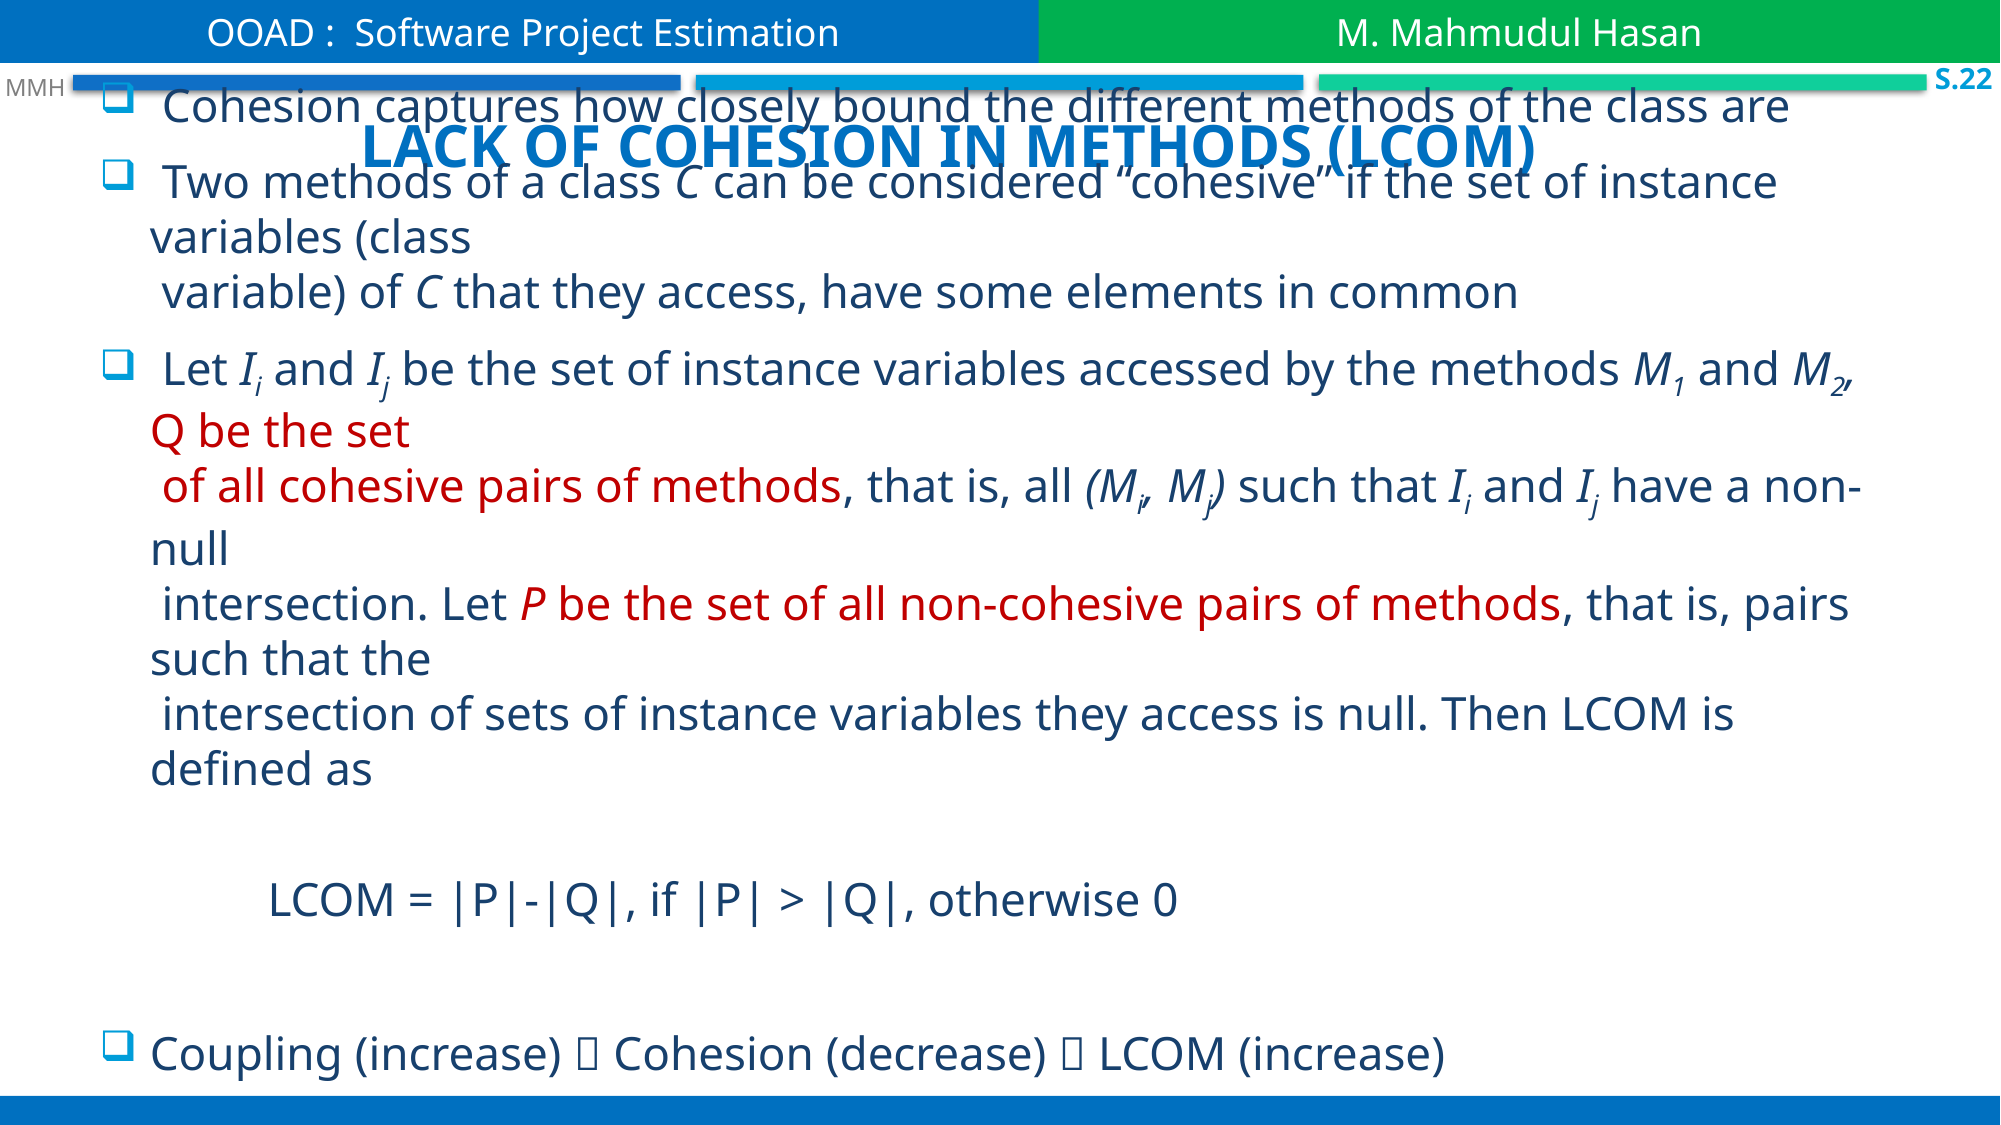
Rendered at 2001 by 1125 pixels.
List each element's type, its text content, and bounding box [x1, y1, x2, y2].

title Lack of cohesion in methods (lcom) [43, 88, 1853, 187]
text_box [0, 1094, 2000, 1125]
text_box M. Mahmudul Hasan [1037, 0, 2000, 65]
text_box OOAD : Software Project Estimation [0, 0, 1037, 65]
text_box MMH [0, 65, 83, 110]
list Cohesion captures how closely bound the different methods of the class are Two methods of a class C can be considered “cohesive” if the set of instance variables (class variable) of C that they access, have some elements in common Let Ii and Ij be the set of instance variables accessed by the methods M1 and M2, Q be the set of all cohesive pairs of methods, that is, all (Mi, Mj) such that Ii and Ij have a non-null intersection. Let P be the set of all non-cohesive pairs of methods, that is, pairs such that the intersection of sets of instance variables they access is null. Then LCOM is defined as LCOM = |P|-|Q|, if |P| > |Q|, otherwise 0 Coupling (increase)  Cohesion (decrease)  LCOM (increase) [84, 203, 1895, 1029]
text_box S.22 [1920, 65, 2000, 103]
